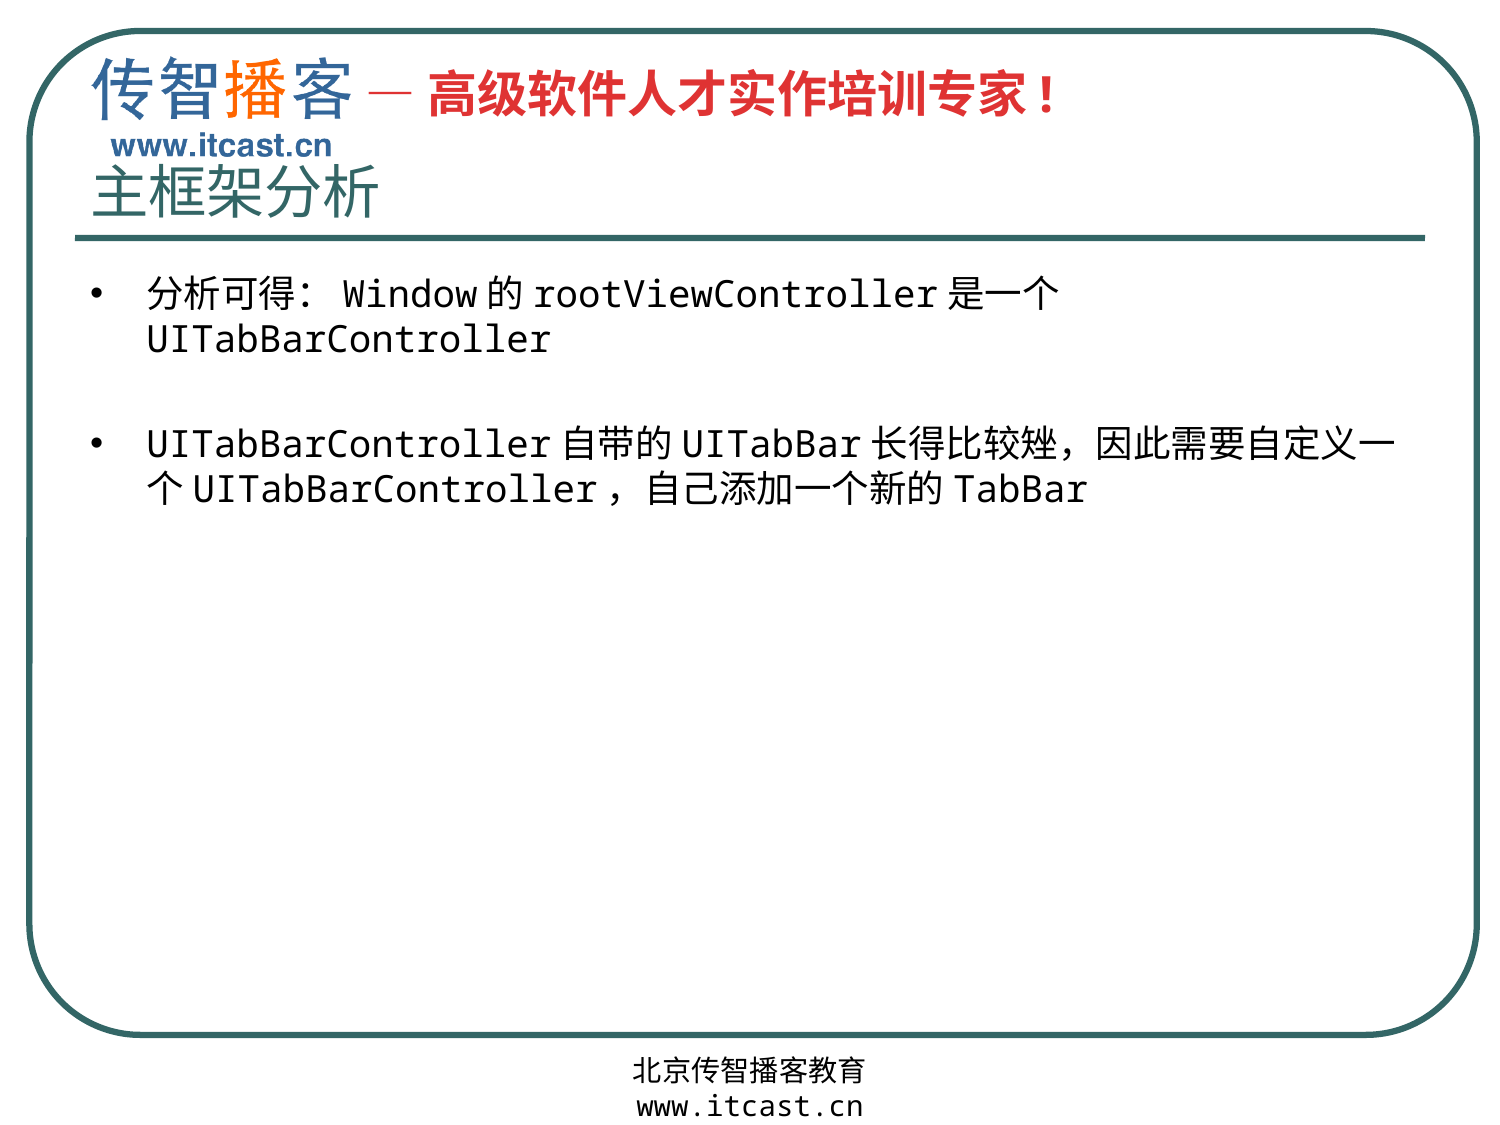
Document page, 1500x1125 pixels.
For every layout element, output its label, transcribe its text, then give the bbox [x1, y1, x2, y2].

list 分析可得：Window的rootViewController是一个UITabBarController UITabBarController自带的UITabBar长得比较矬，因此需要自定义一个UITabBarController，自己添加一个新的TabBar [75, 262, 1425, 1005]
title 主框架分析 [75, 45, 1425, 233]
